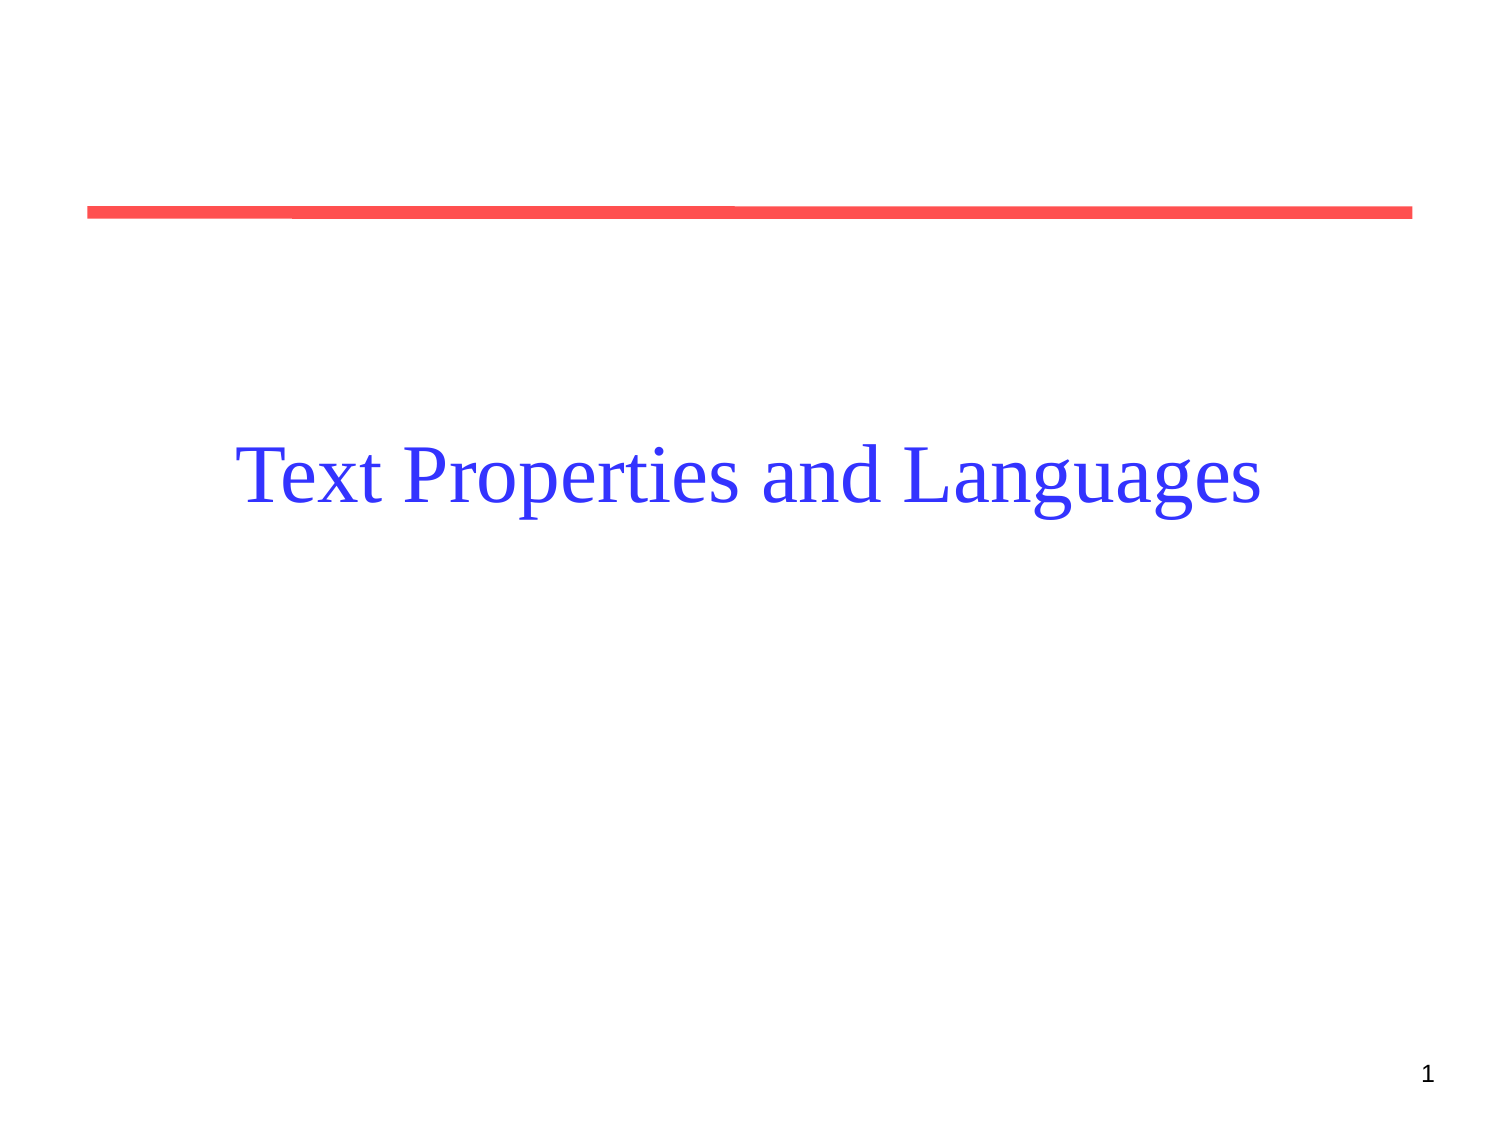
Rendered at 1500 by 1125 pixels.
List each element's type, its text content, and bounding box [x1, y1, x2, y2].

slide_number 1 [1137, 1049, 1451, 1125]
title Text Properties and Languages [112, 375, 1388, 563]
